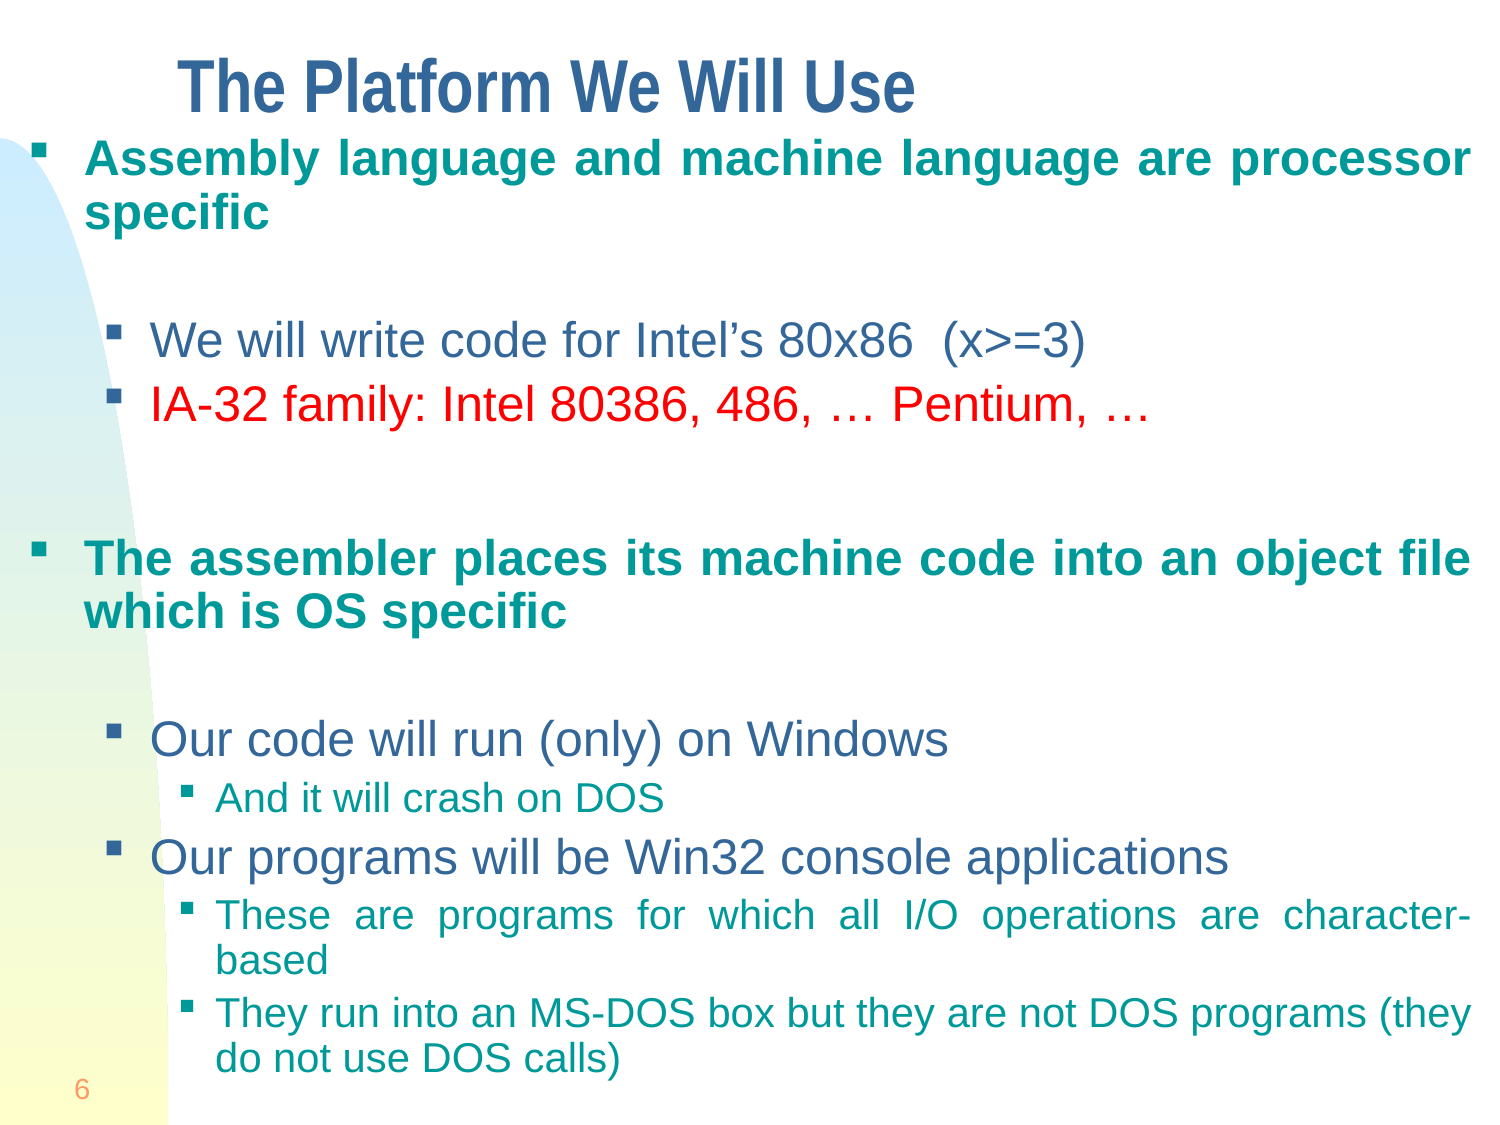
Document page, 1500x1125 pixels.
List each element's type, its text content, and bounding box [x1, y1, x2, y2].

slide_number 6 [0, 1050, 106, 1125]
list Assembly language and machine language are processor specific We will write code for Intel’s 80x86 (x>=3) IA-32 family: Intel 80386, 486, … Pentium, … The assembler places its machine code into an object file which is OS specific Our code will run (only) on Windows And it will crash on DOS Our programs will be Win32 console applications These are programs for which all I/O operations are character-based They run into an MS-DOS box but they are not DOS programs (they do not use DOS calls) [12, 125, 1488, 1100]
title The Platform We Will Use [162, 24, 1456, 125]
